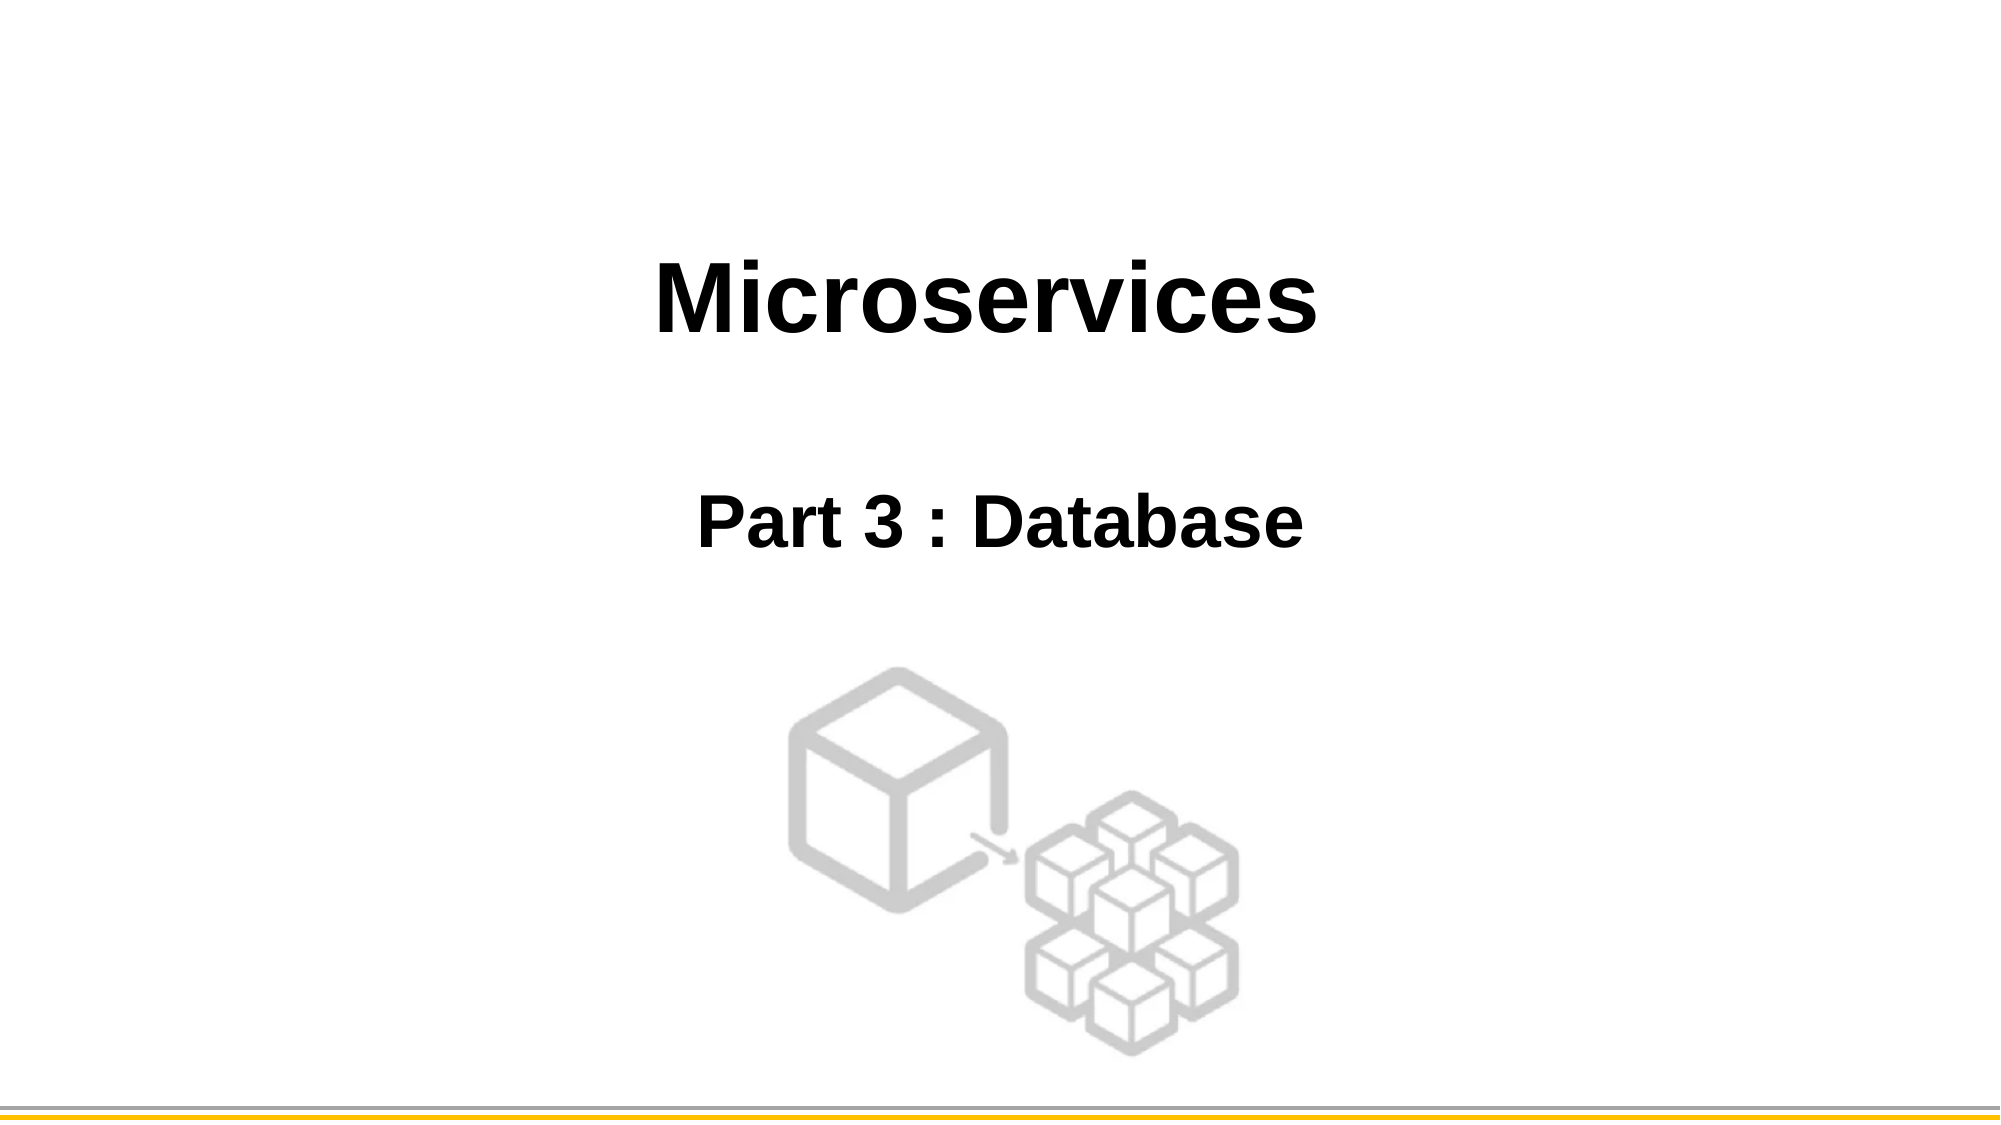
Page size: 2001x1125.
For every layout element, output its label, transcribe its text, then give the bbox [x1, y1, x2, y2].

text_box Microservices Part 3 : Database [14, 230, 1986, 563]
picture [750, 634, 1250, 1083]
